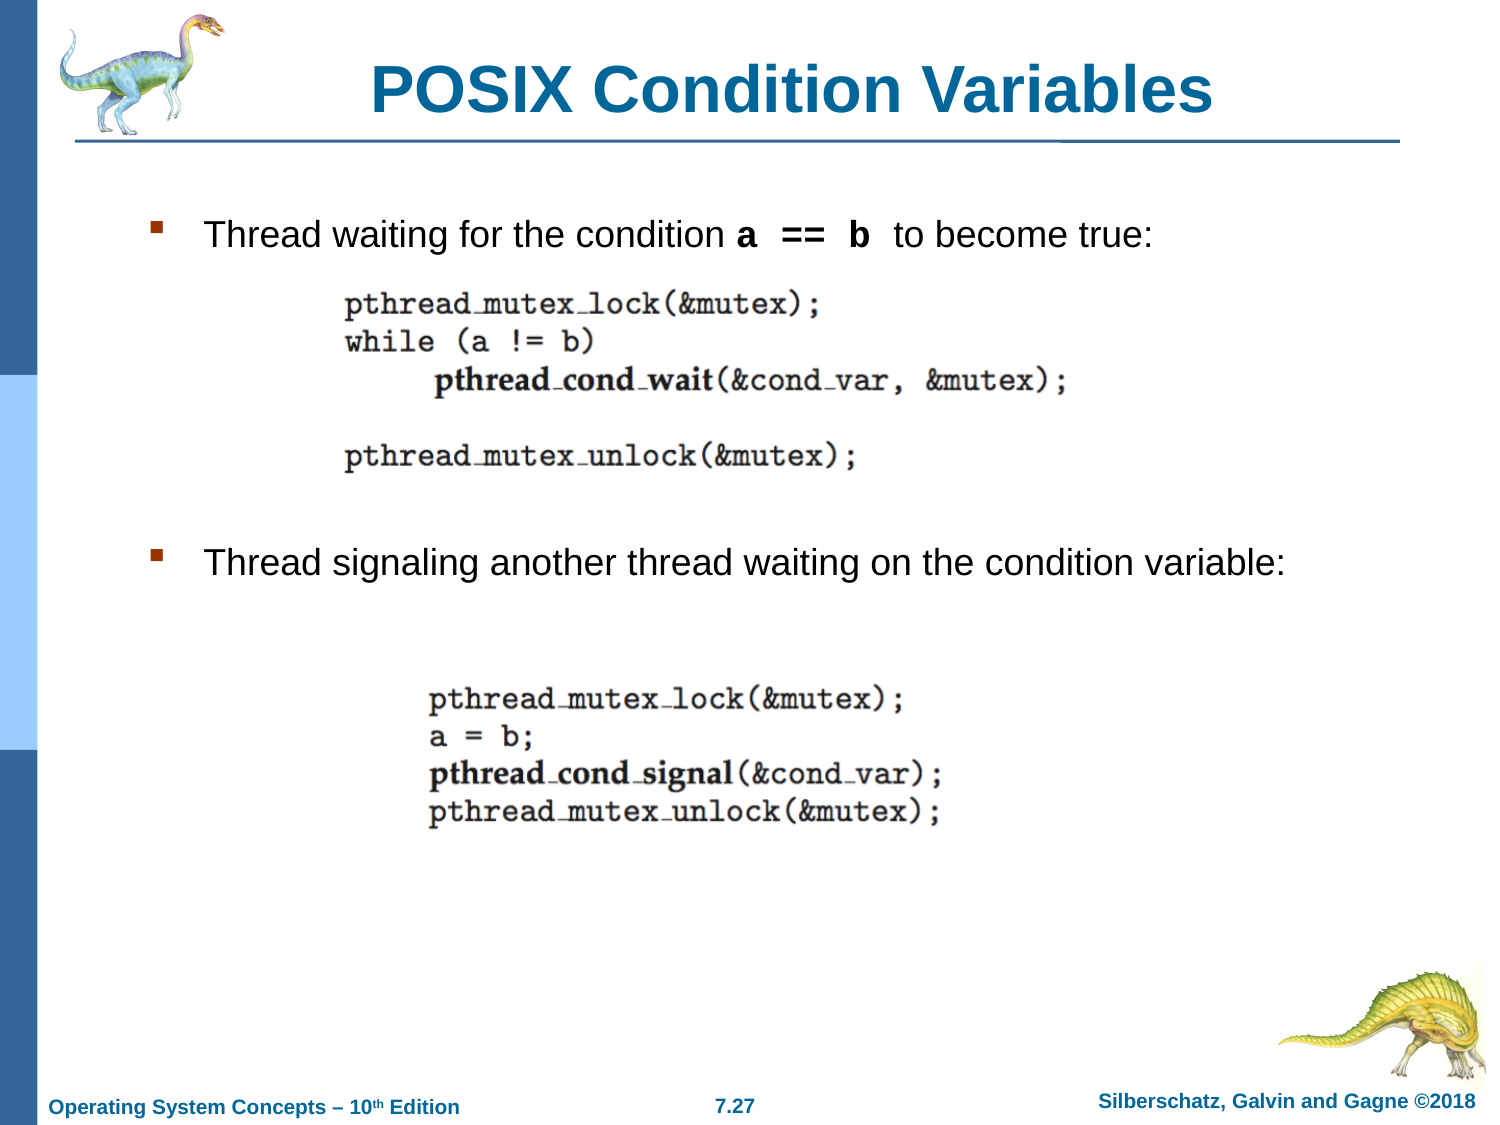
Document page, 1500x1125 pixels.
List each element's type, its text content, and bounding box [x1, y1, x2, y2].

picture [397, 671, 972, 848]
title POSIX Condition Variables [160, 38, 1425, 133]
picture [304, 273, 1118, 493]
picture [1275, 959, 1486, 1090]
picture [46, 0, 243, 149]
list Thread waiting for the condition a == b to become true: Thread signaling another thread waiting on the condition variable: [132, 202, 1400, 946]
